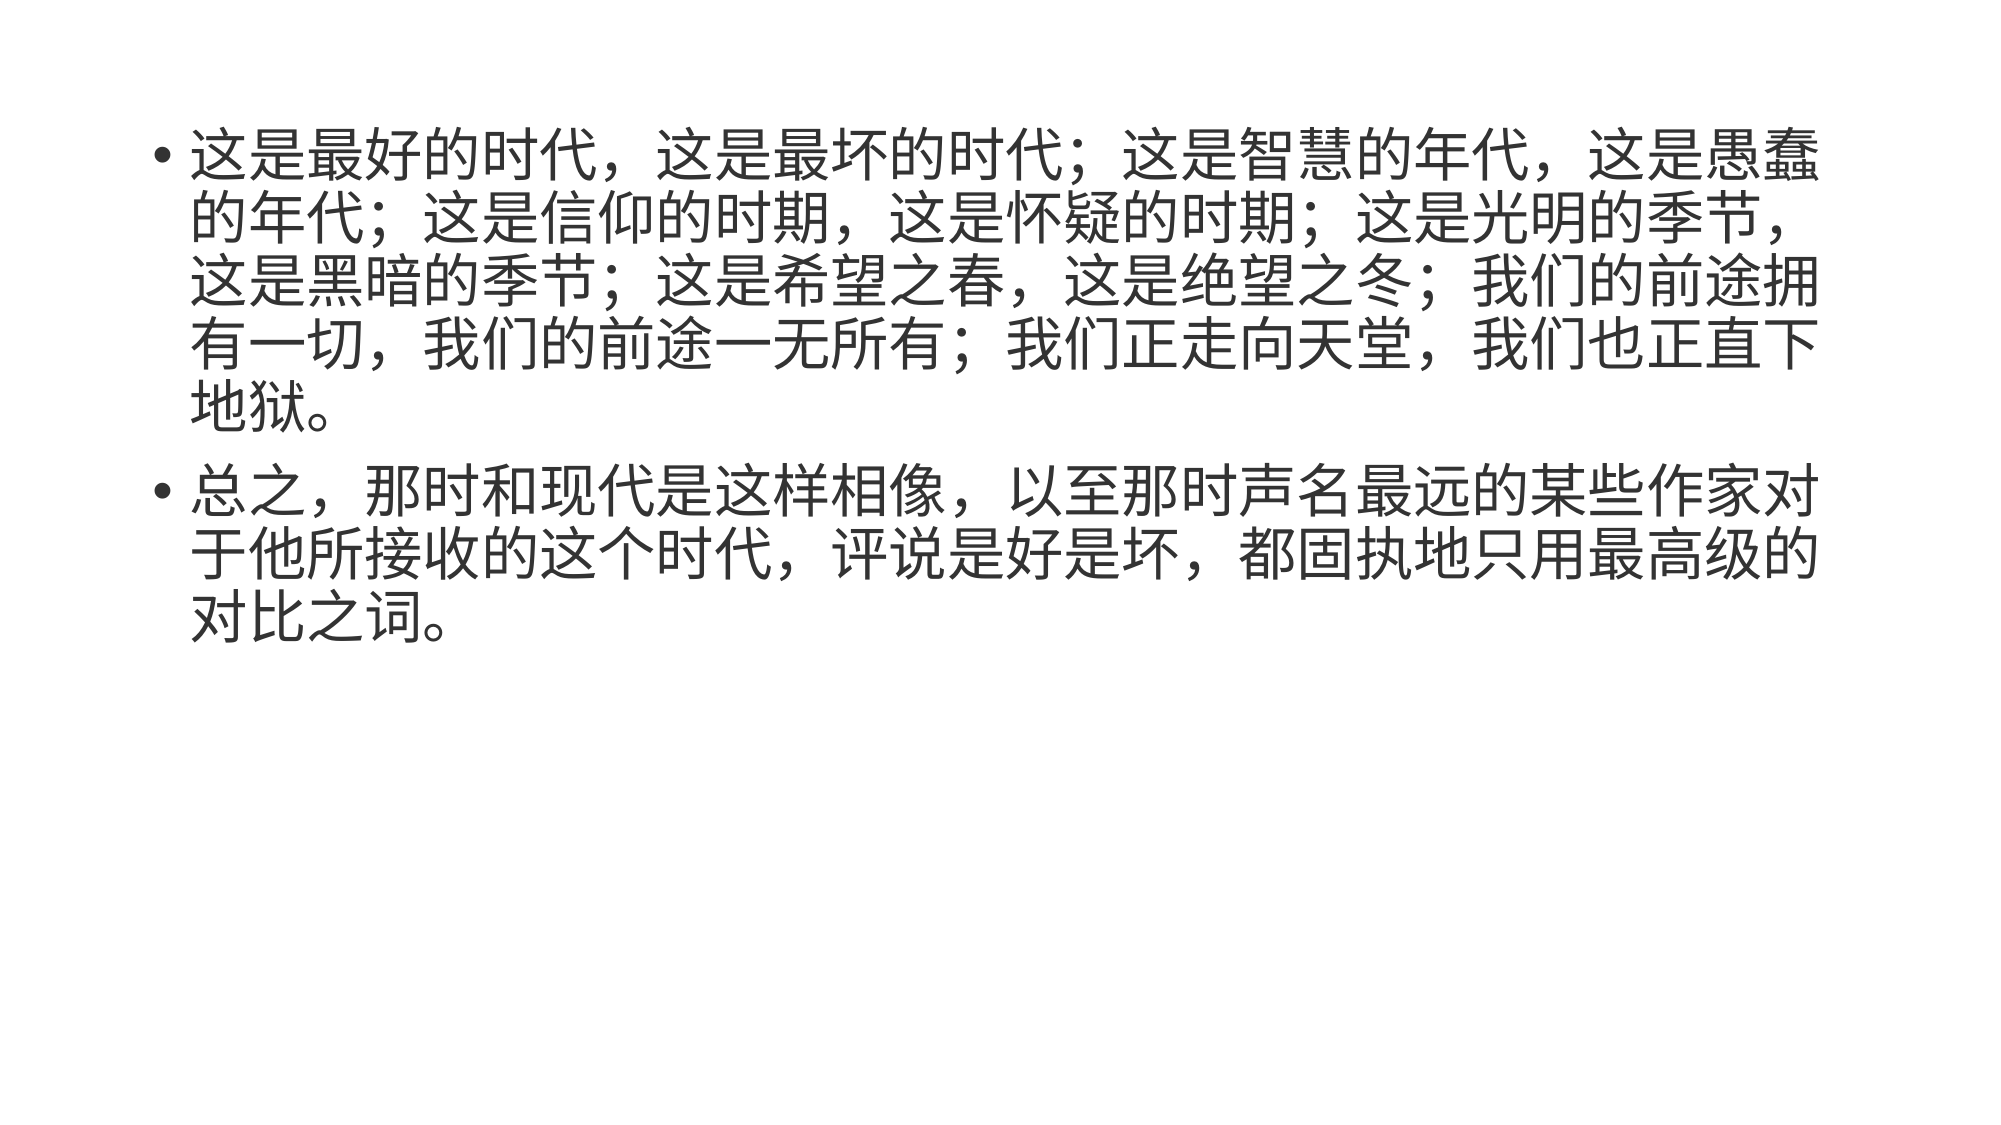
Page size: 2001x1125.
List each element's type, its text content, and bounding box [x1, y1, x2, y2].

list 这是最好的时代，这是最坏的时代；这是智慧的年代，这是愚蠢的年代；这是信仰的时期，这是怀疑的时期；这是光明的季节，这是黑暗的季节；这是希望之春，这是绝望之冬；我们的前途拥有一切，我们的前途一无所有；我们正走向天堂，我们也正直下地狱。 总之，那时和现代是这样相像，以至那时声名最远的某些作家对于他所接收的这个时代，评说是好是坏，都固执地只用最高级的对比之词。 [137, 118, 1863, 686]
